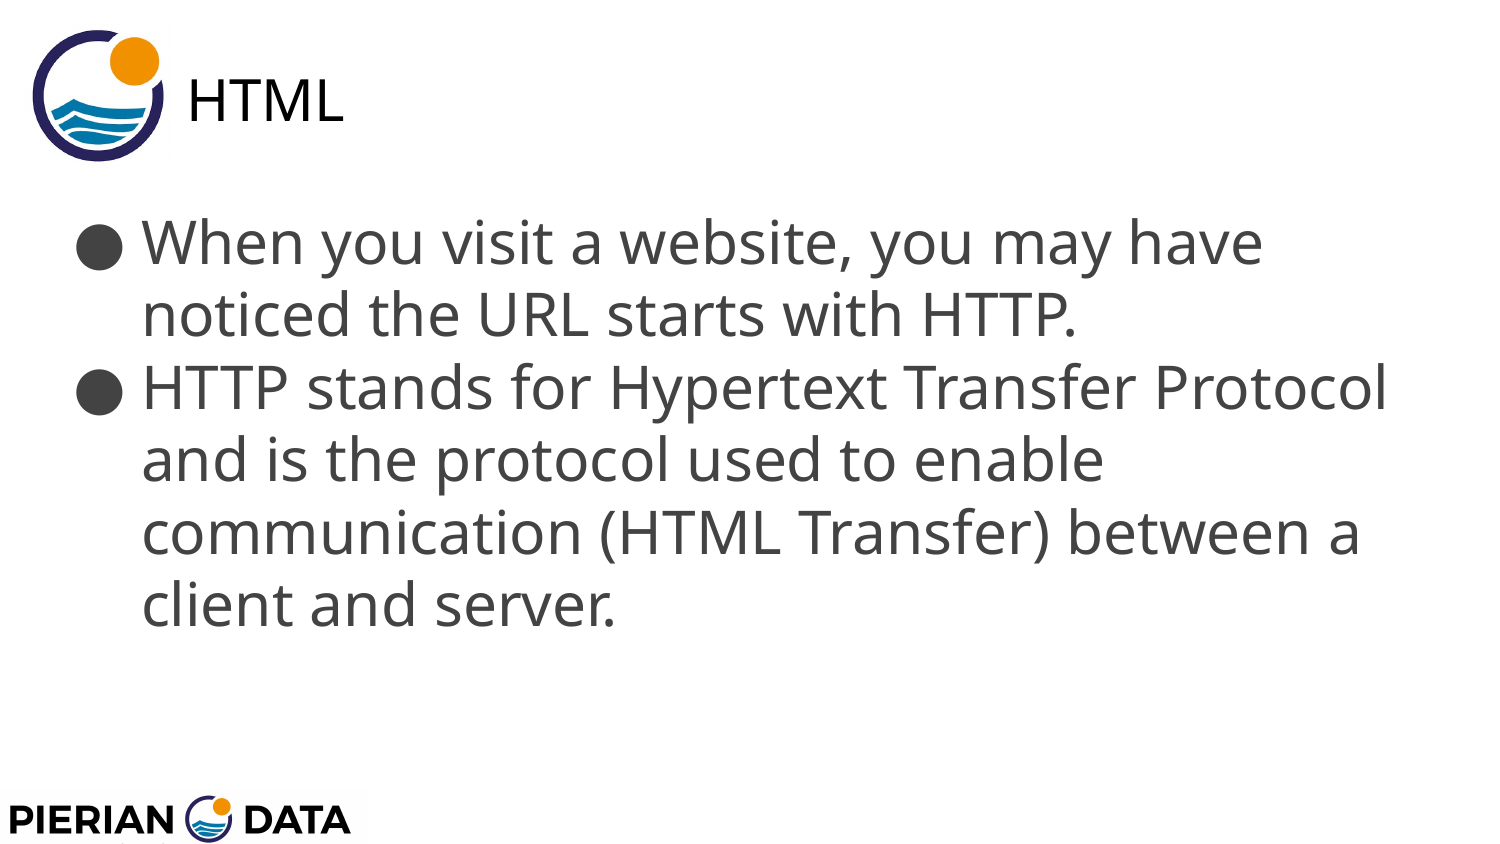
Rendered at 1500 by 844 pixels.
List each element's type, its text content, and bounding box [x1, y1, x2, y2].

list When you visit a website, you may have noticed the URL starts with HTTP. HTTP stands for Hypertext Transfer Protocol and is the protocol used to enable communication (HTML Transfer) between a client and server. [51, 189, 1476, 750]
title HTML [176, 48, 1449, 143]
picture [0, 787, 368, 844]
picture [24, 24, 172, 167]
